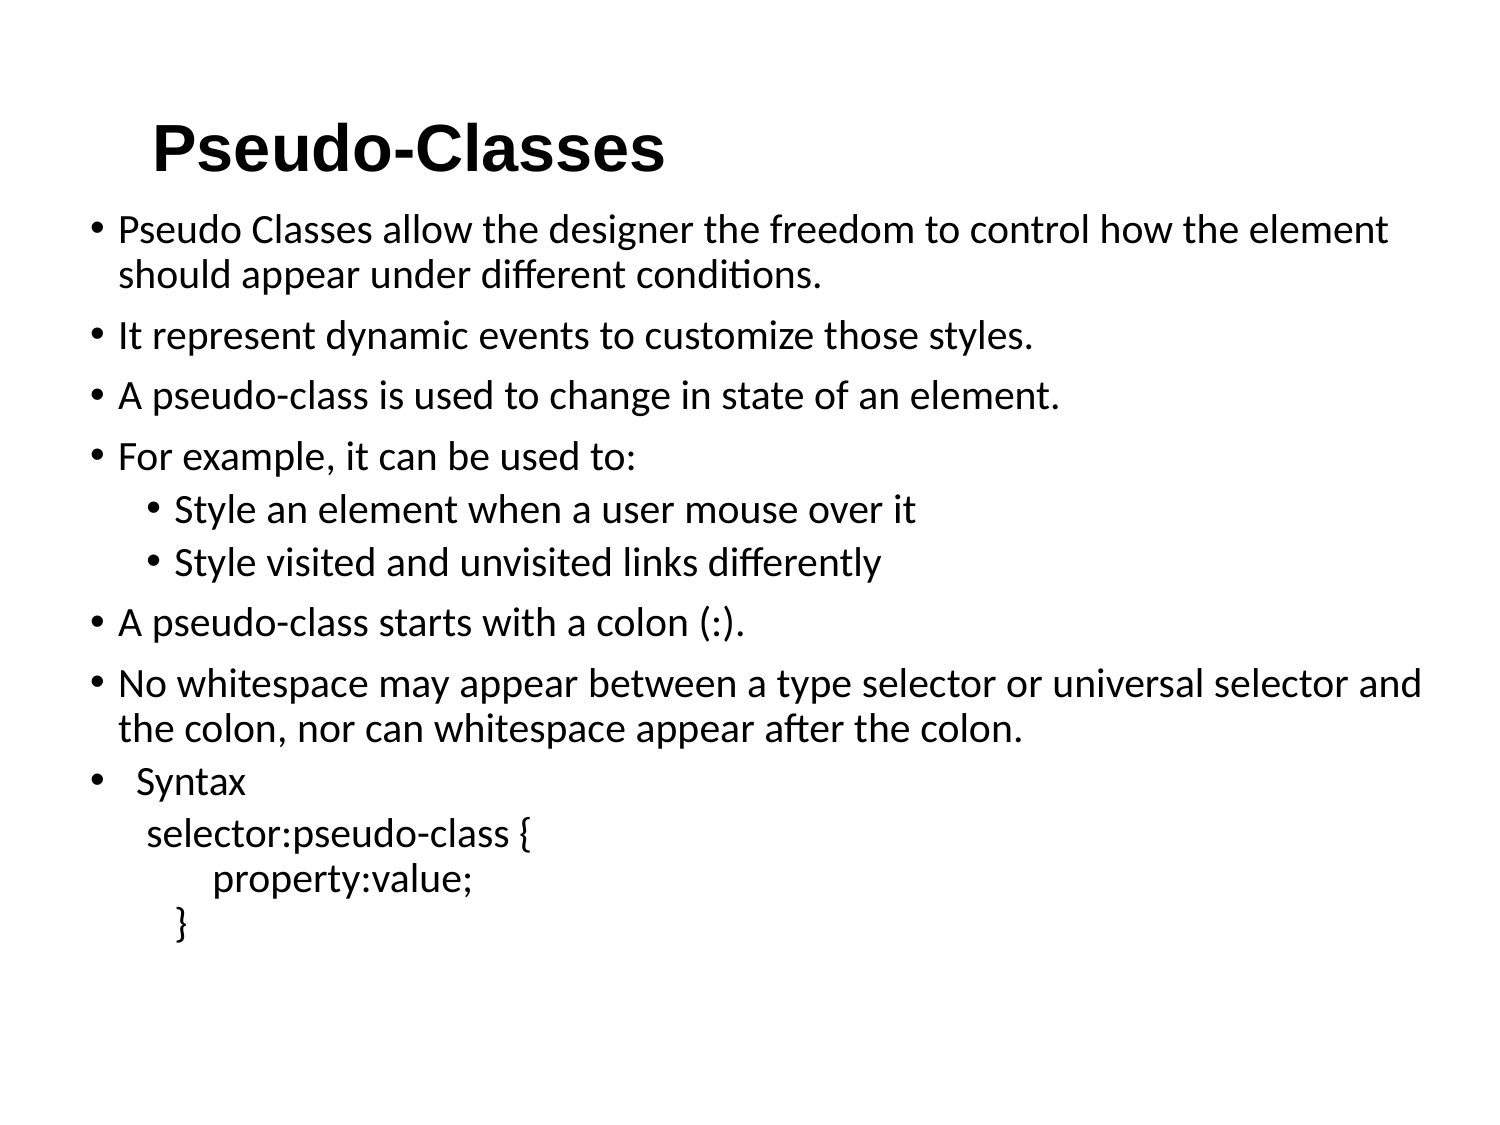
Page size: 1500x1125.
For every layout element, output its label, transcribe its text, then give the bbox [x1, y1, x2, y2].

title Pseudo-Classes [137, 50, 1253, 200]
list Pseudo Classes allow the designer the freedom to control how the element should appear under different conditions. It represent dynamic events to customize those styles. A pseudo-class is used to change in state of an element. For example, it can be used to: Style an element when a user mouse over it Style visited and unvisited links differently A pseudo-class starts with a colon (:). No whitespace may appear between a type selector or universal selector and the colon, nor can whitespace appear after the colon. Syntax selector:pseudo-class { property:value; } [75, 200, 1450, 1038]
